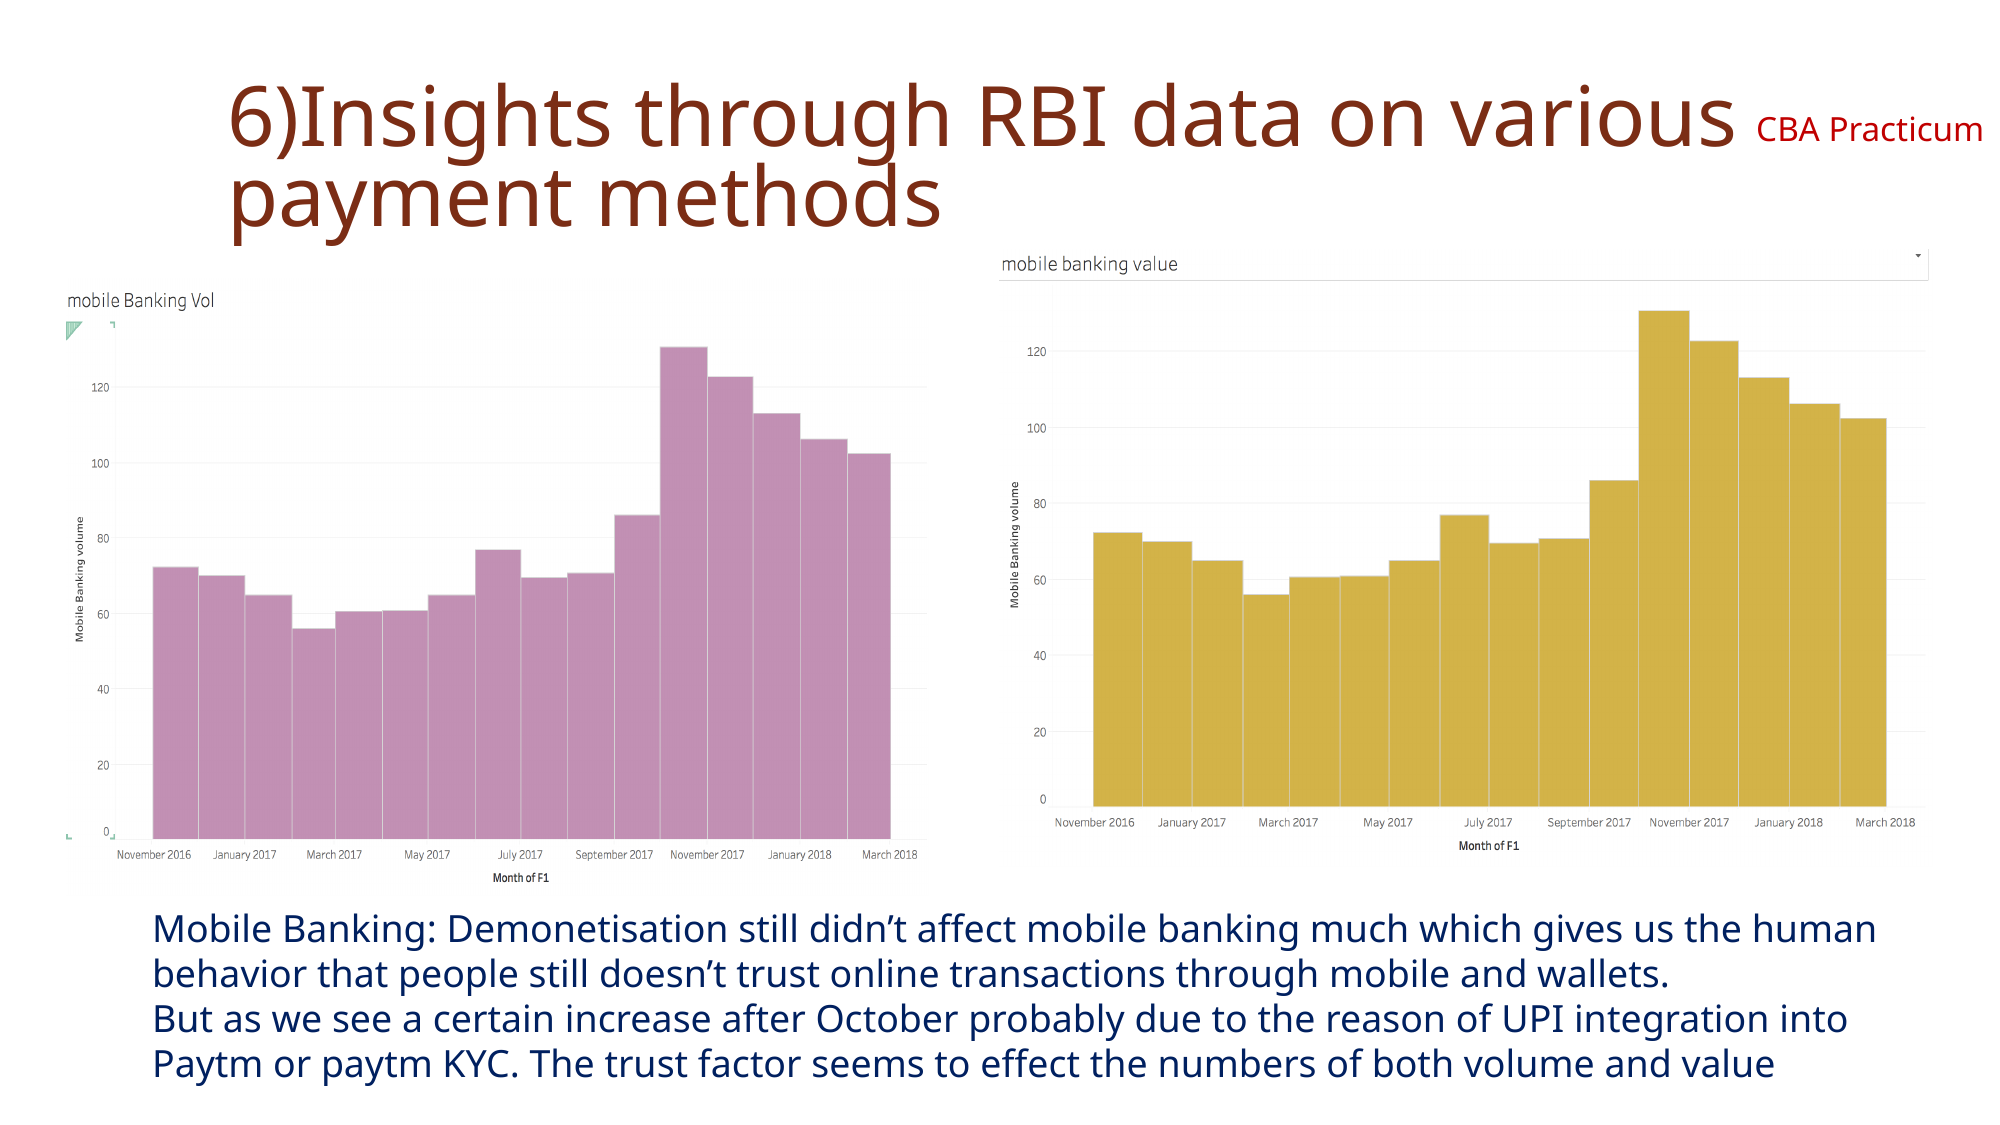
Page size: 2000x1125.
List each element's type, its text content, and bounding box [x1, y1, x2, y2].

title 6)Insights through RBI data on various payment methods [212, 62, 1788, 250]
picture [65, 278, 930, 897]
picture [999, 249, 1934, 868]
text_box Mobile Banking: Demonetisation still didn’t affect mobile banking much which gives us the human behavior that people still doesn’t trust online transactions through mobile and wallets. But as we see a certain increase after October probably due to the reason of UPI integration into Paytm or paytm KYC. The trust factor seems to effect the numbers of both volume and value [137, 897, 1933, 1092]
